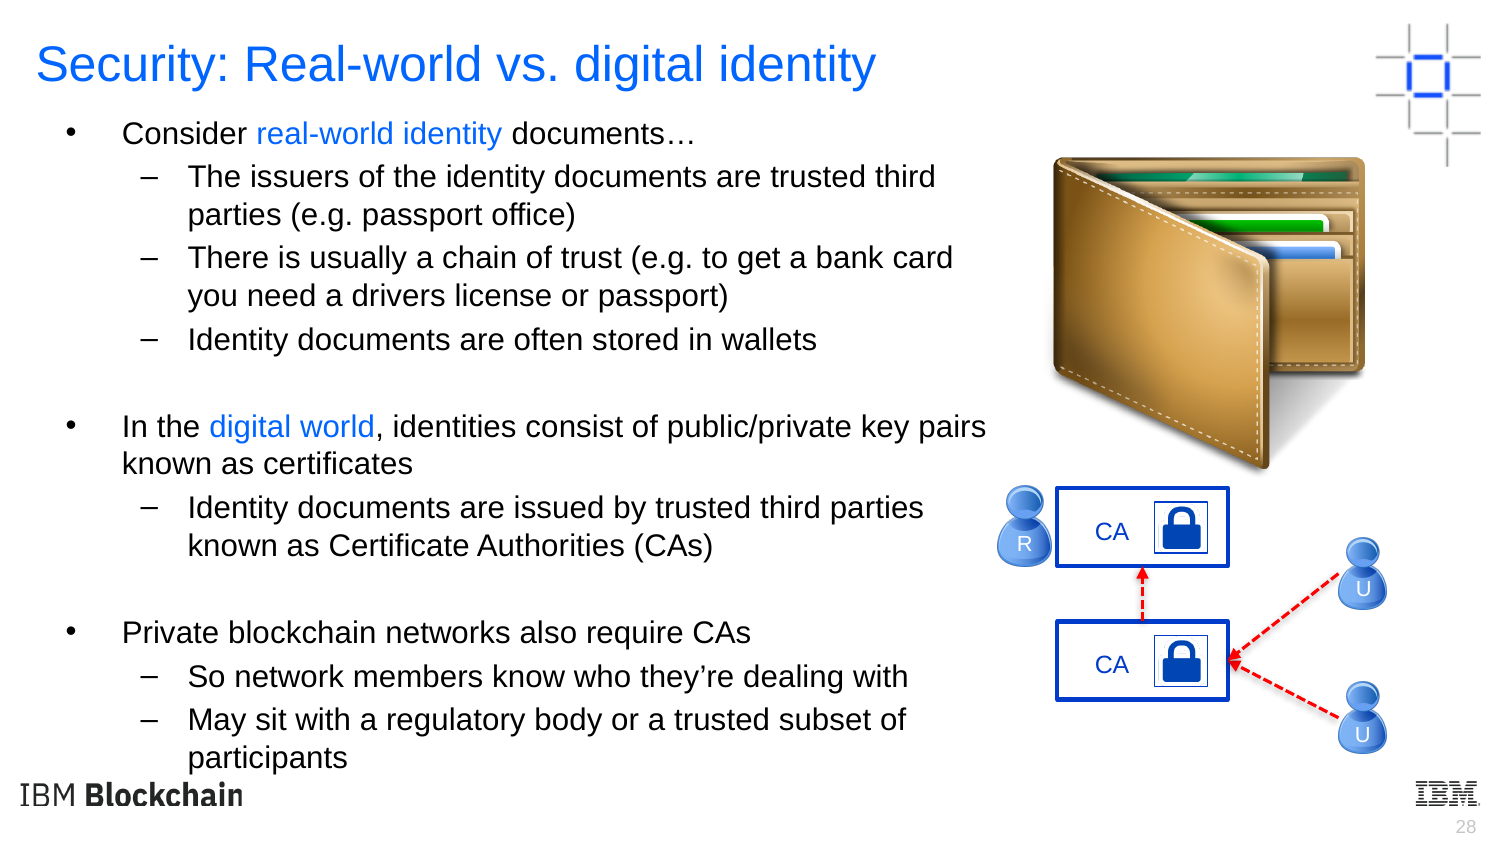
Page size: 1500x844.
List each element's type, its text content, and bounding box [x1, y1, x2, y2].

picture [996, 485, 1052, 567]
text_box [1057, 487, 1387, 754]
list Security: Real-world vs. digital identity [20, 23, 1295, 190]
text_box Consider real-world identity documents… The issuers of the identity documents are trusted third parties (e.g. passport office) There is usually a chain of trust (e.g. to get a bank card you need a drivers license or passport) Identity documents are often stored in wallets In the digital world, identities consist of public/private key pairs known as certificates Identity documents are issued by trusted third parties known as Certificate Authorities (CAs) Private blockchain networks also require CAs So network members know who they’re dealing with May sit with a regulatory body or a trusted subset of participants [50, 105, 1012, 735]
picture [1043, 24, 1480, 480]
